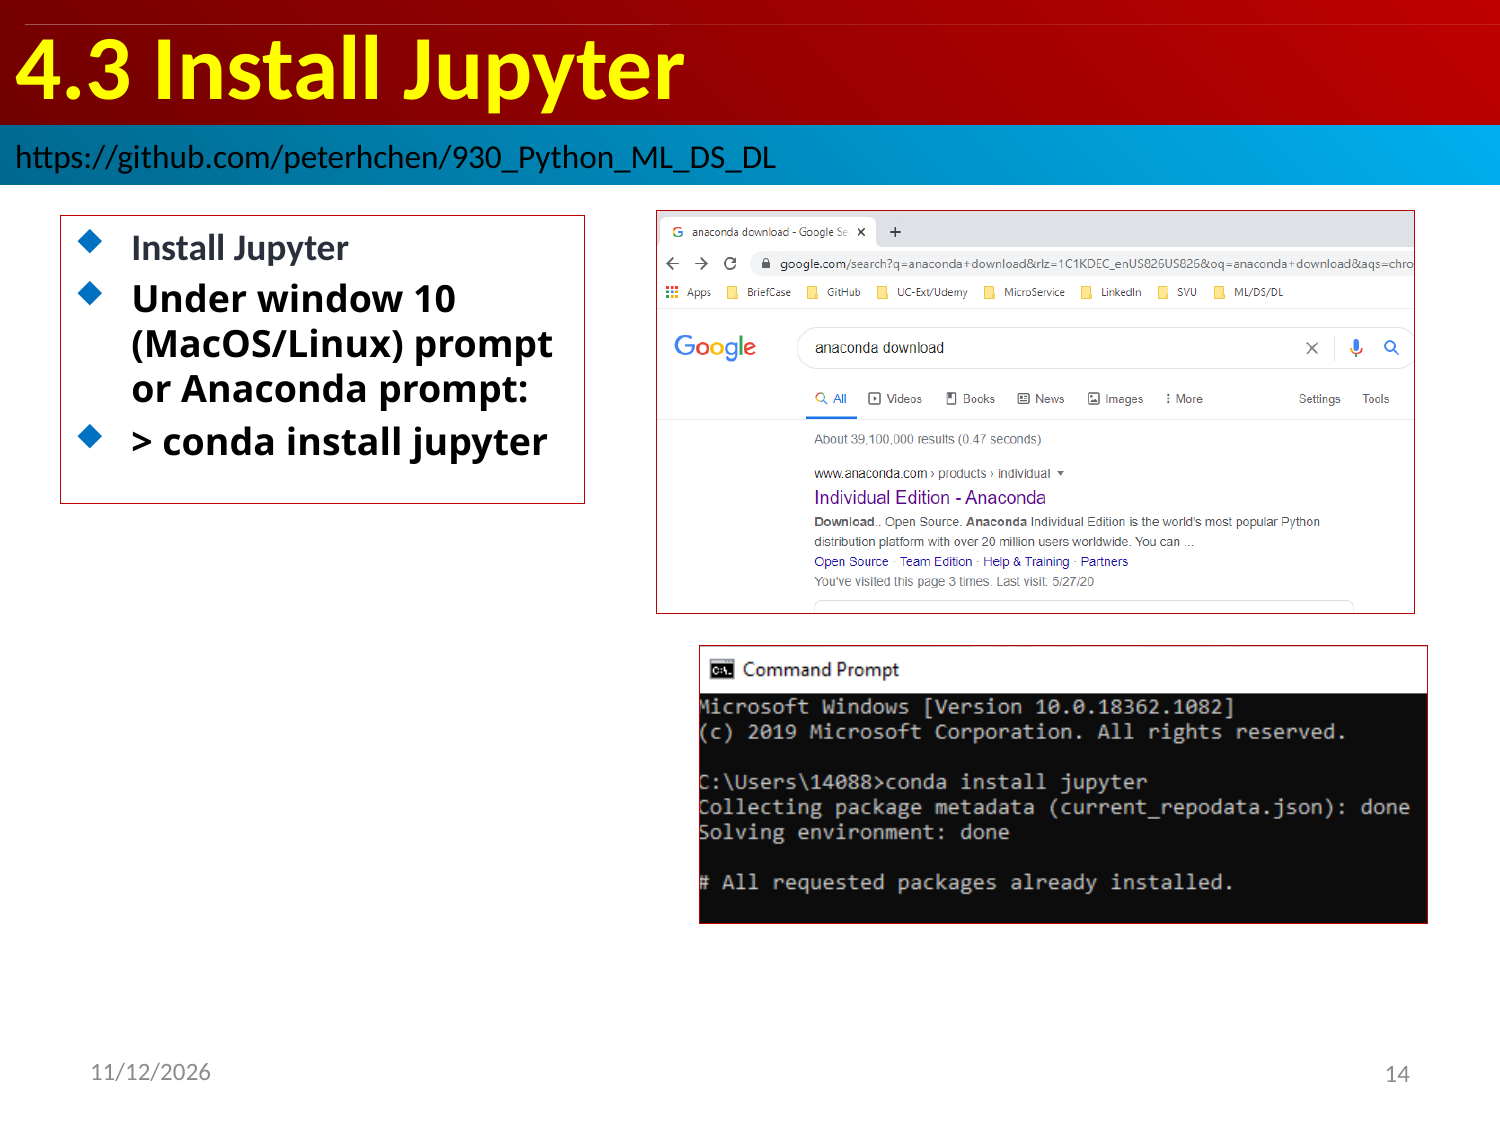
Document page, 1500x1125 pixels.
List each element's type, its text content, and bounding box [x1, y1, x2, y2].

title 4.3 Install Jupyter [0, 0, 1500, 125]
text_box https://github.com/peterhchen/930_Python_ML_DS_DL [0, 125, 1500, 185]
picture [699, 645, 1428, 924]
slide_number 14 [1074, 1042, 1425, 1103]
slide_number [75, 1040, 425, 1101]
picture [656, 210, 1416, 614]
subtitle Install Jupyter Under window 10 (MacOS/Linux) prompt or Anaconda prompt: > conda install jupyter [60, 215, 585, 504]
